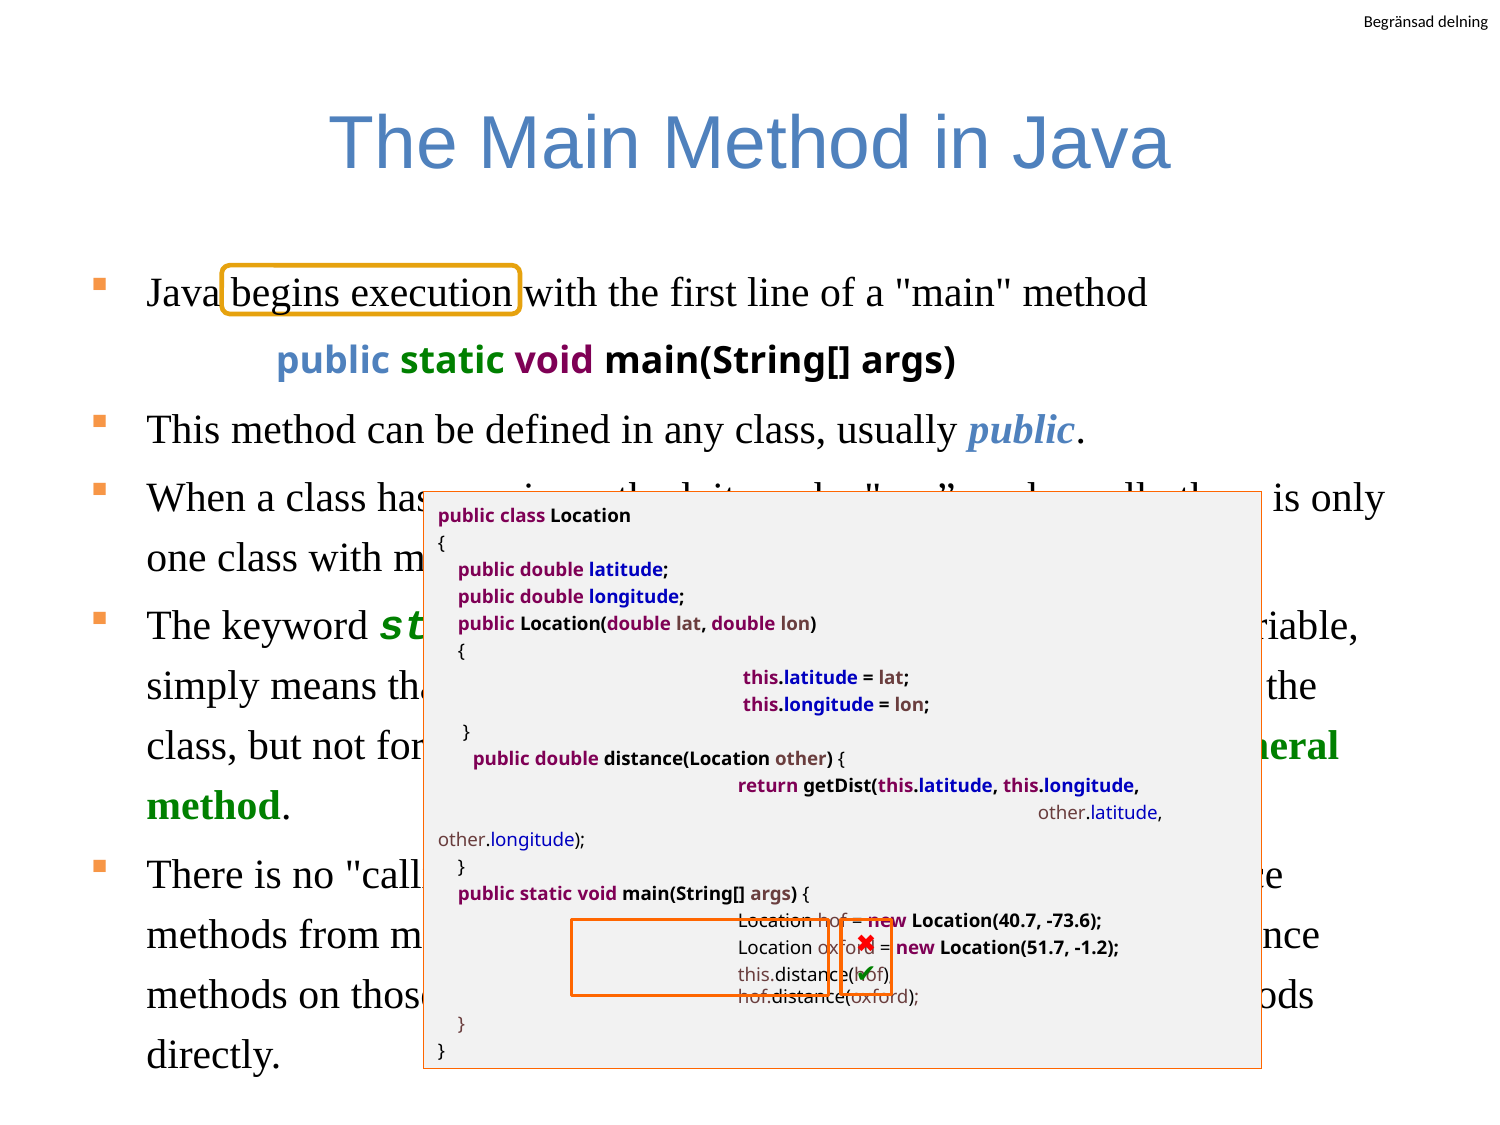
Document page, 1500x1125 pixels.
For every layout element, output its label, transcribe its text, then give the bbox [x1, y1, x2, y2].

text_box public class Location { public double latitude; public double longitude; public Location(double lat, double lon) { this.latitude = lat; this.longitude = lon; } public double distance(Location other) { return getDist(this.latitude, this.longitude, other.latitude, other.longitude); } public static void main(String[] args) { Location hof = new Location(40.7, -73.6); Location oxford = new Location(51.7, -1.2); this.distance(hof); hof.distance(oxford); } } [423, 491, 1262, 1069]
list Java begins execution with the first line of a "main" method This method can be defined in any class, usually public. When a class has a main method, it can be "run”, and usually there is only one class with main method in a Java program The keyword static, when applied to a method or a member variable, simply means that this method (or member variable) is defined for the class, but not for particular objects in the class. Thus, main is a general method. There is no "calling object" inside main. If you want to call instance methods from main, you must create objects and then call the instance methods on those objects. You can, however, call other static methods directly. [75, 247, 1425, 1104]
text_box ✖ ✔ [840, 919, 892, 995]
text_box public static void main(String[] args) [251, 328, 972, 389]
title The Main Method in Java [75, 45, 1425, 233]
text_box [571, 919, 829, 996]
